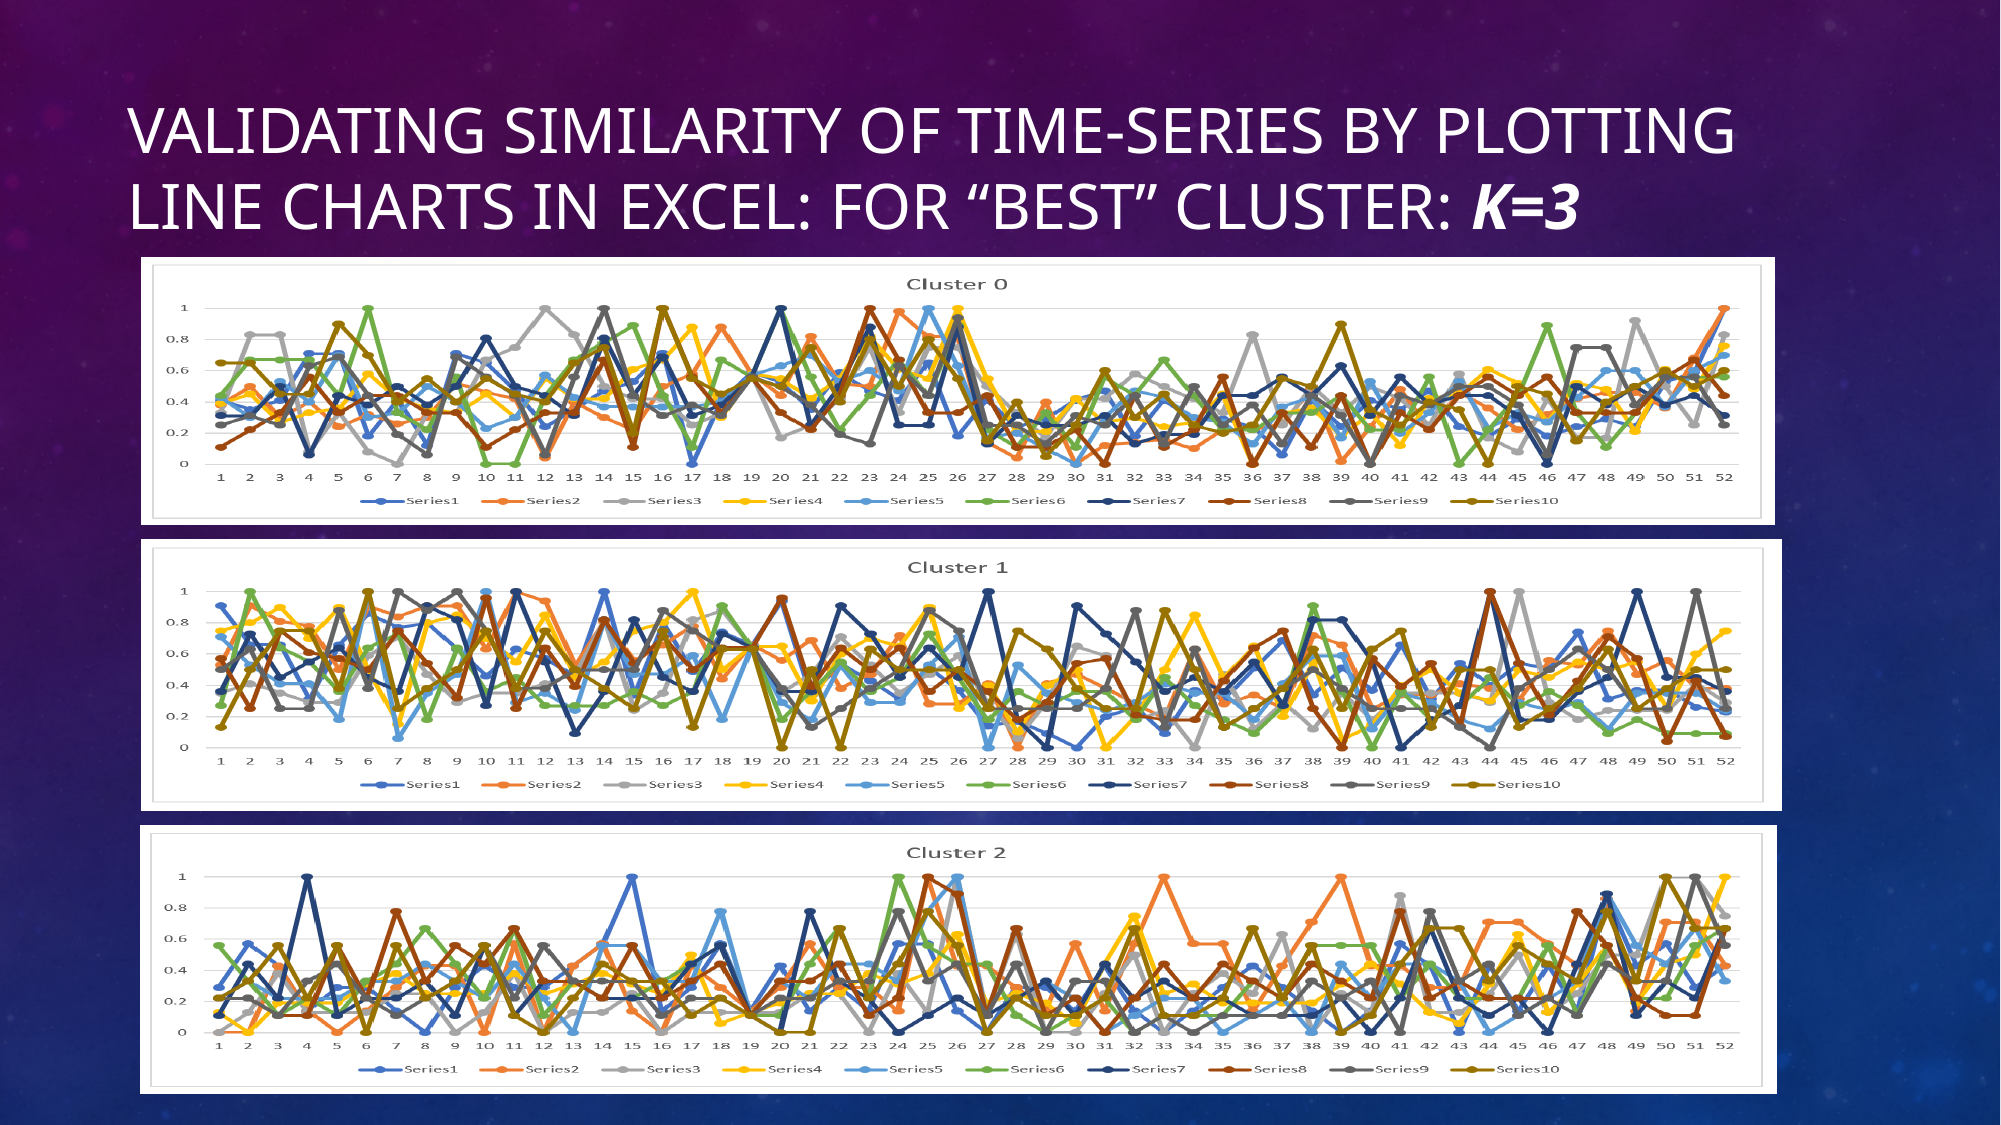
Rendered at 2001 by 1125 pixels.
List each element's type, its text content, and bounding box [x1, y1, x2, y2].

picture [0, 0, 2001, 1125]
title Validating similarity of time-series by plotting line charts in Excel: For “best” cluster: k=3 [112, 46, 1775, 286]
